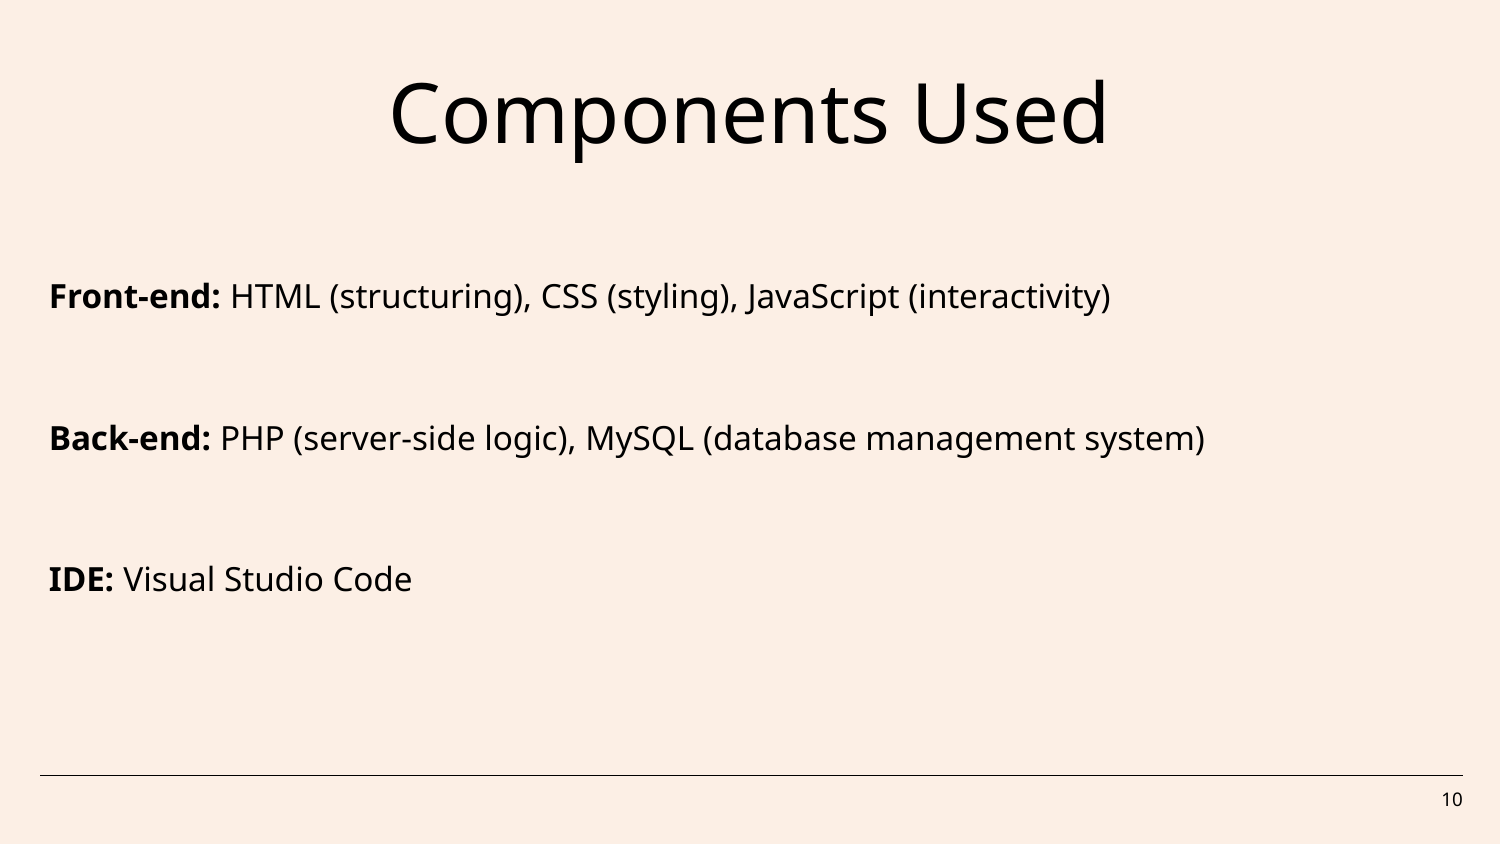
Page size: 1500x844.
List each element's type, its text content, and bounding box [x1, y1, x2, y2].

slide_number 10 [1388, 775, 1478, 827]
title Components Used [352, 56, 1148, 249]
subtitle Front-end: HTML (structuring), CSS (styling), JavaScript (interactivity) Back-end: PHP (server-side logic), MySQL (database management system) IDE: Visual Studio Code [34, 254, 1373, 638]
